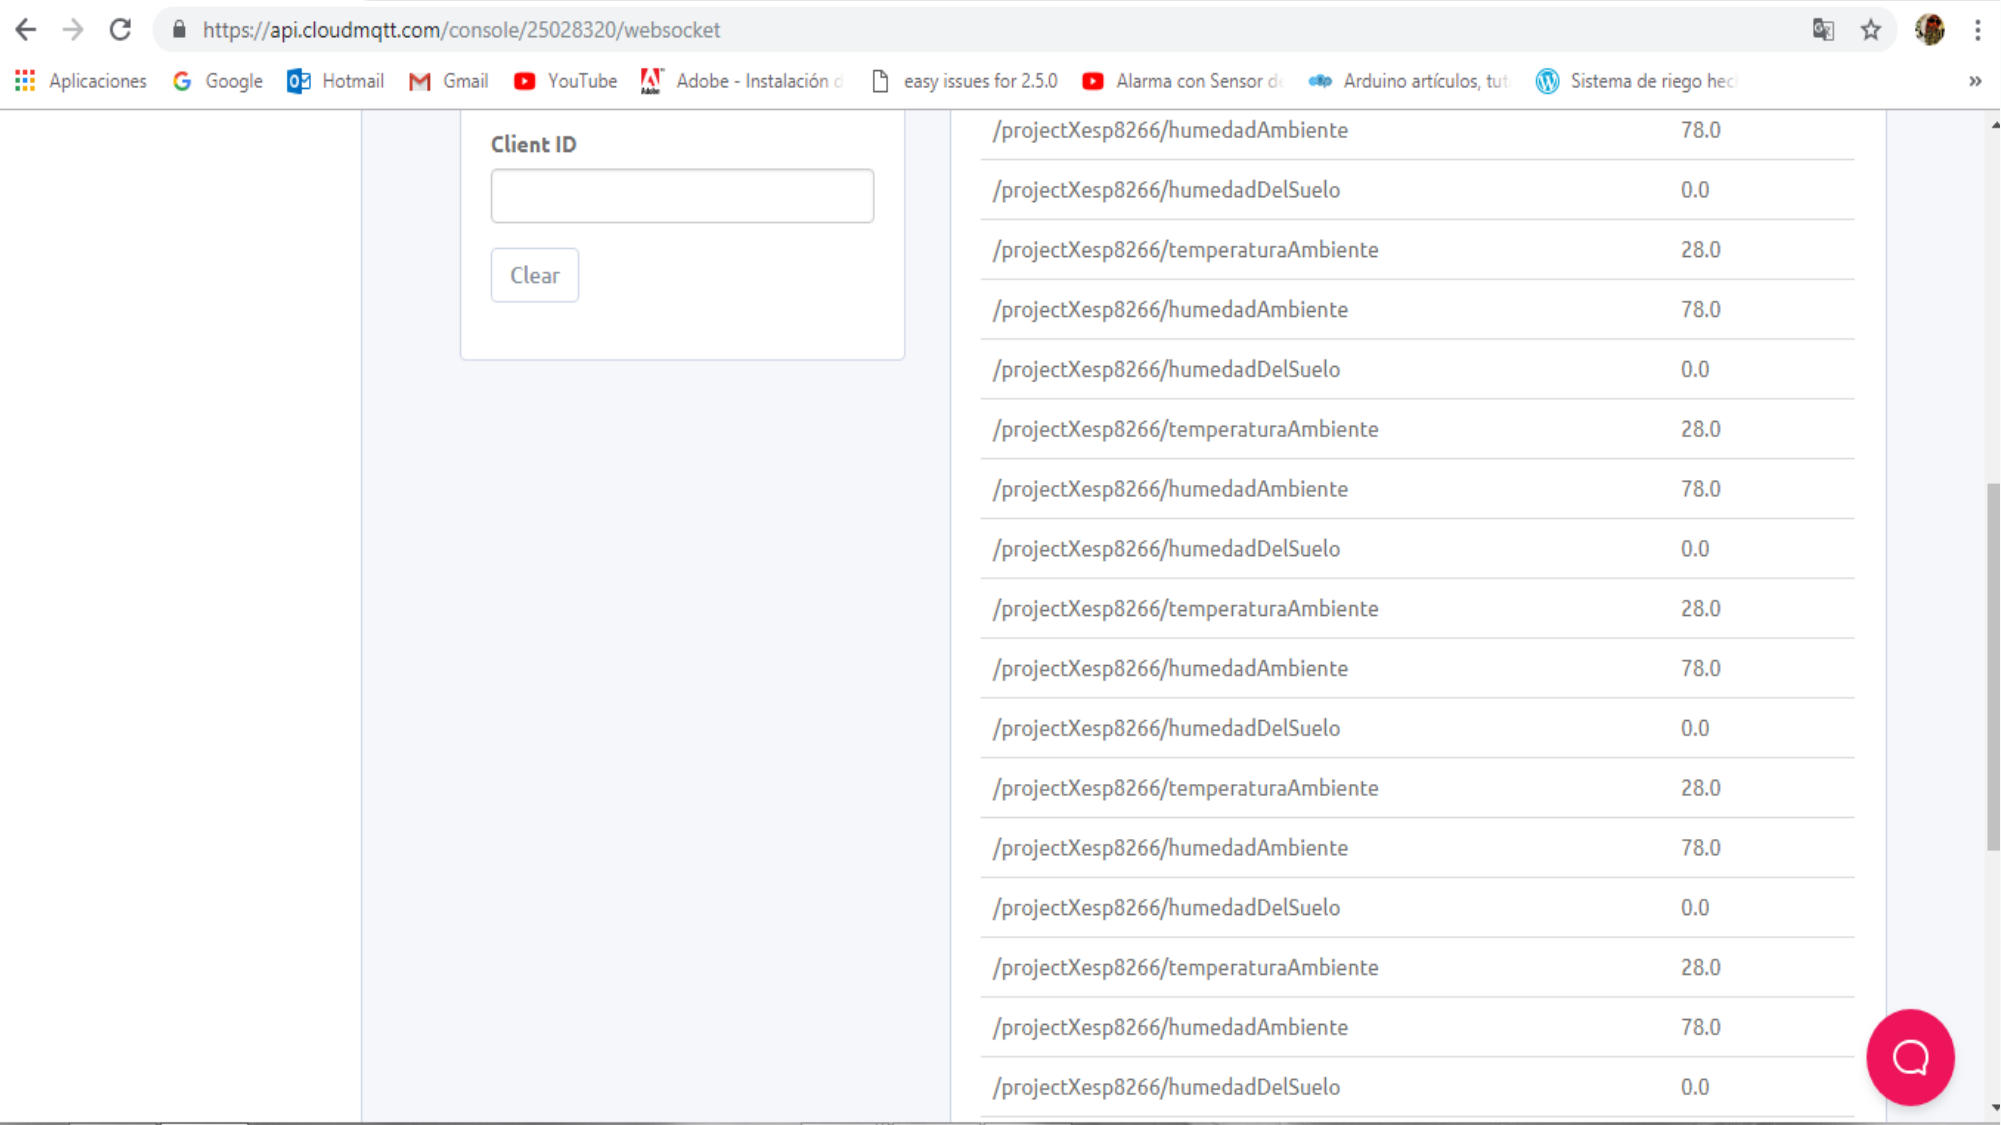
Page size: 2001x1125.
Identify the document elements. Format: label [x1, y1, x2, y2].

list [0, 0, 2000, 1125]
